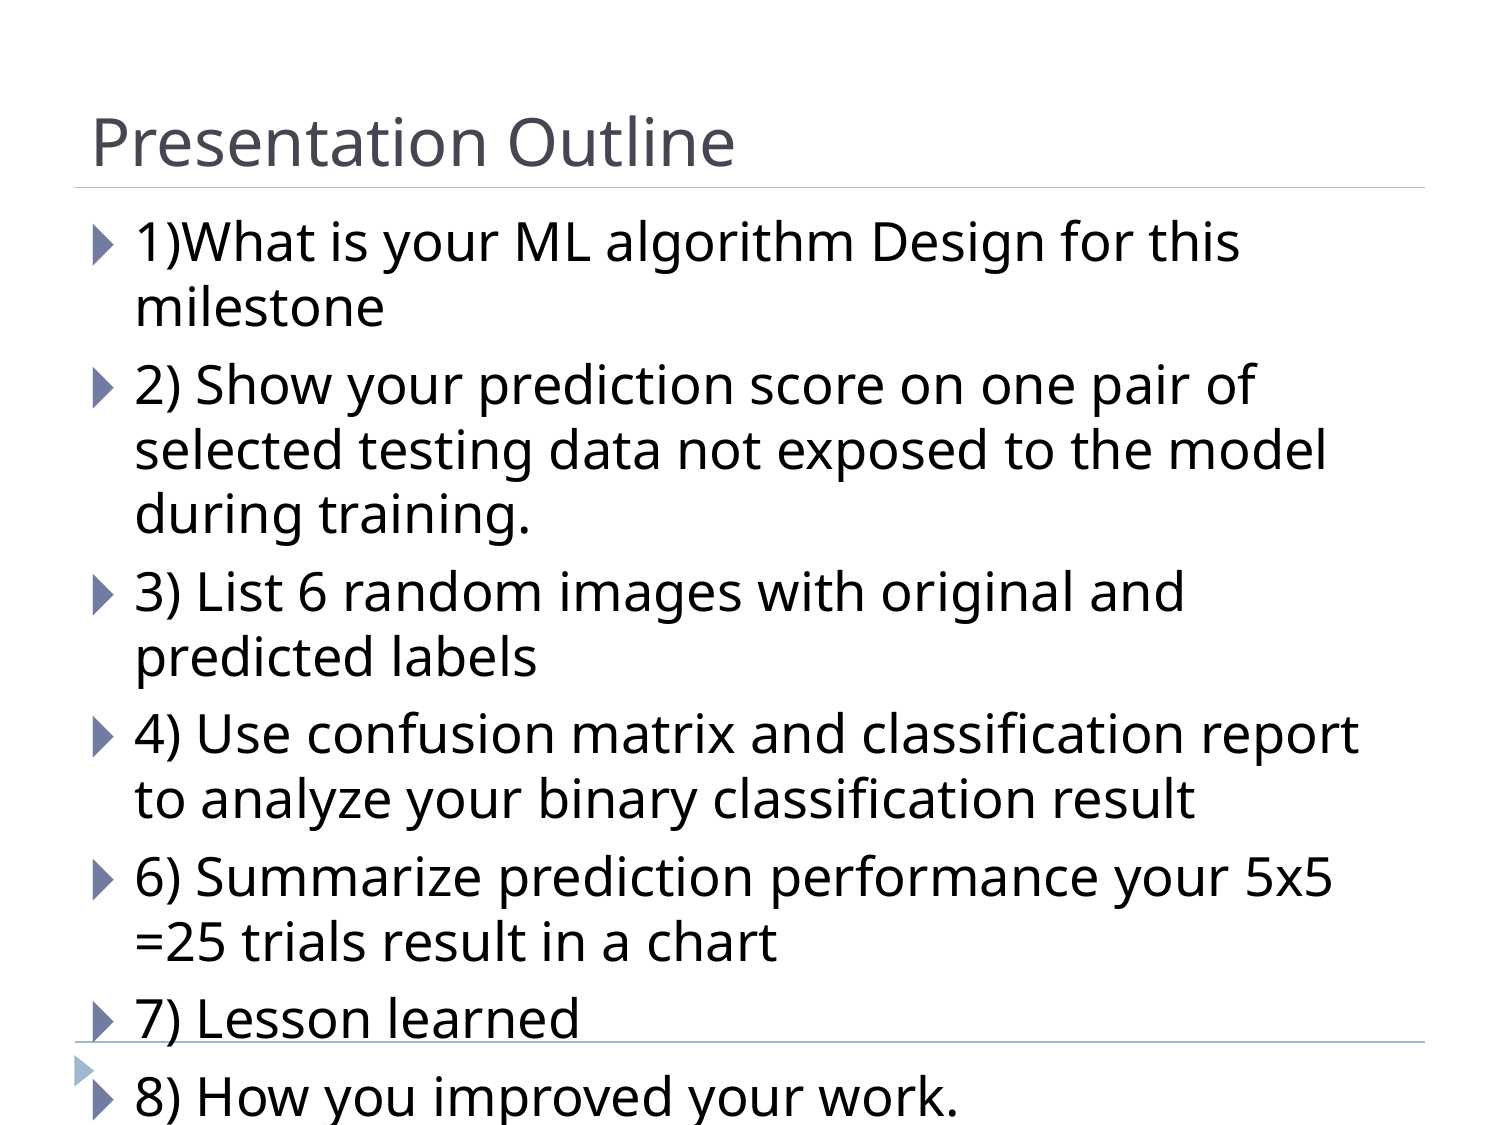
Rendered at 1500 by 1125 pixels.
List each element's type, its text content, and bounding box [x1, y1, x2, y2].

list 1)What is your ML algorithm Design for this milestone 2) Show your prediction score on one pair of selected testing data not exposed to the model during training. 3) List 6 random images with original and predicted labels 4) Use confusion matrix and classification report to analyze your binary classification result 6) Summarize prediction performance your 5x5 =25 trials result in a chart 7) Lesson learned 8) How you improved your work. [75, 200, 1425, 1010]
title Presentation Outline [75, 24, 1425, 188]
